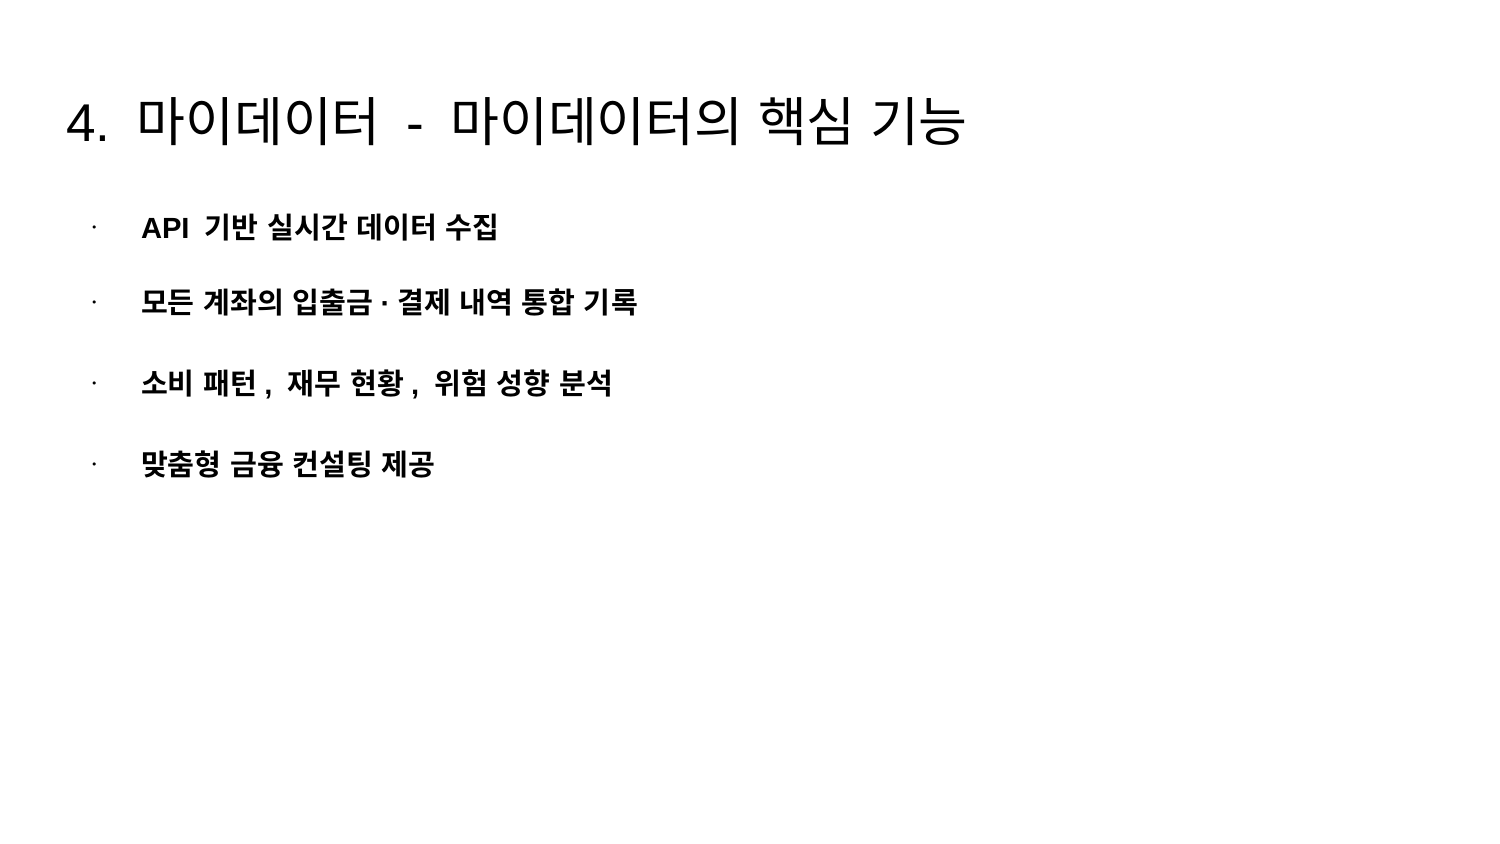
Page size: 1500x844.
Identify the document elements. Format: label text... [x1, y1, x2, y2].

list API 기반 실시간 데이터 수집 모든 계좌의 입출금·결제 내역 통합 기록 소비 패턴, 재무 현황, 위험 성향 분석 맞춤형 금융 컨설팅 제공 [51, 189, 1449, 750]
title 4. 마이데이터 - 마이데이터의 핵심 기능 [51, 72, 1449, 167]
